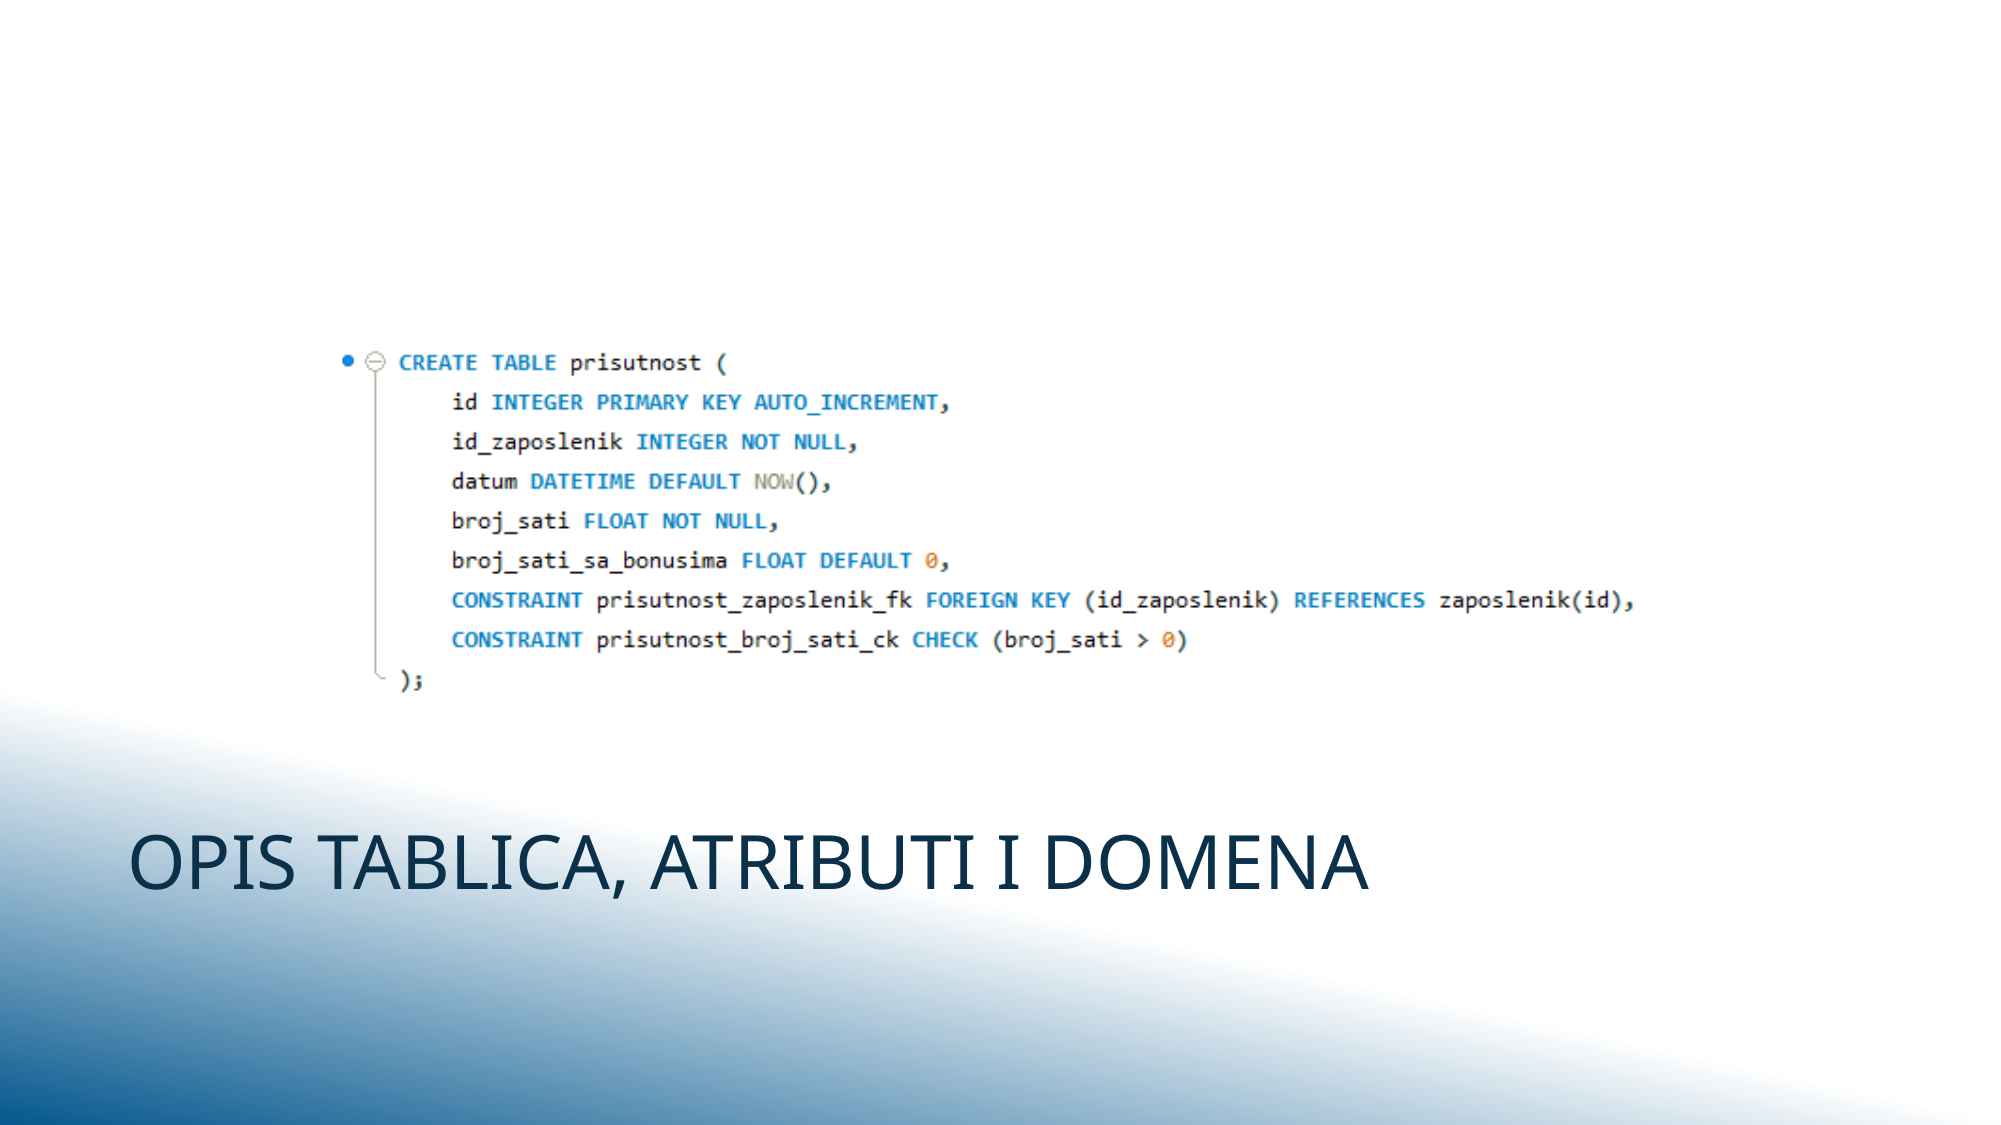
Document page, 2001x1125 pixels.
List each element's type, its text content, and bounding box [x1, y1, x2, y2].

picture [341, 346, 1659, 706]
title Opis tablica, atributi i domena [112, 736, 1513, 984]
